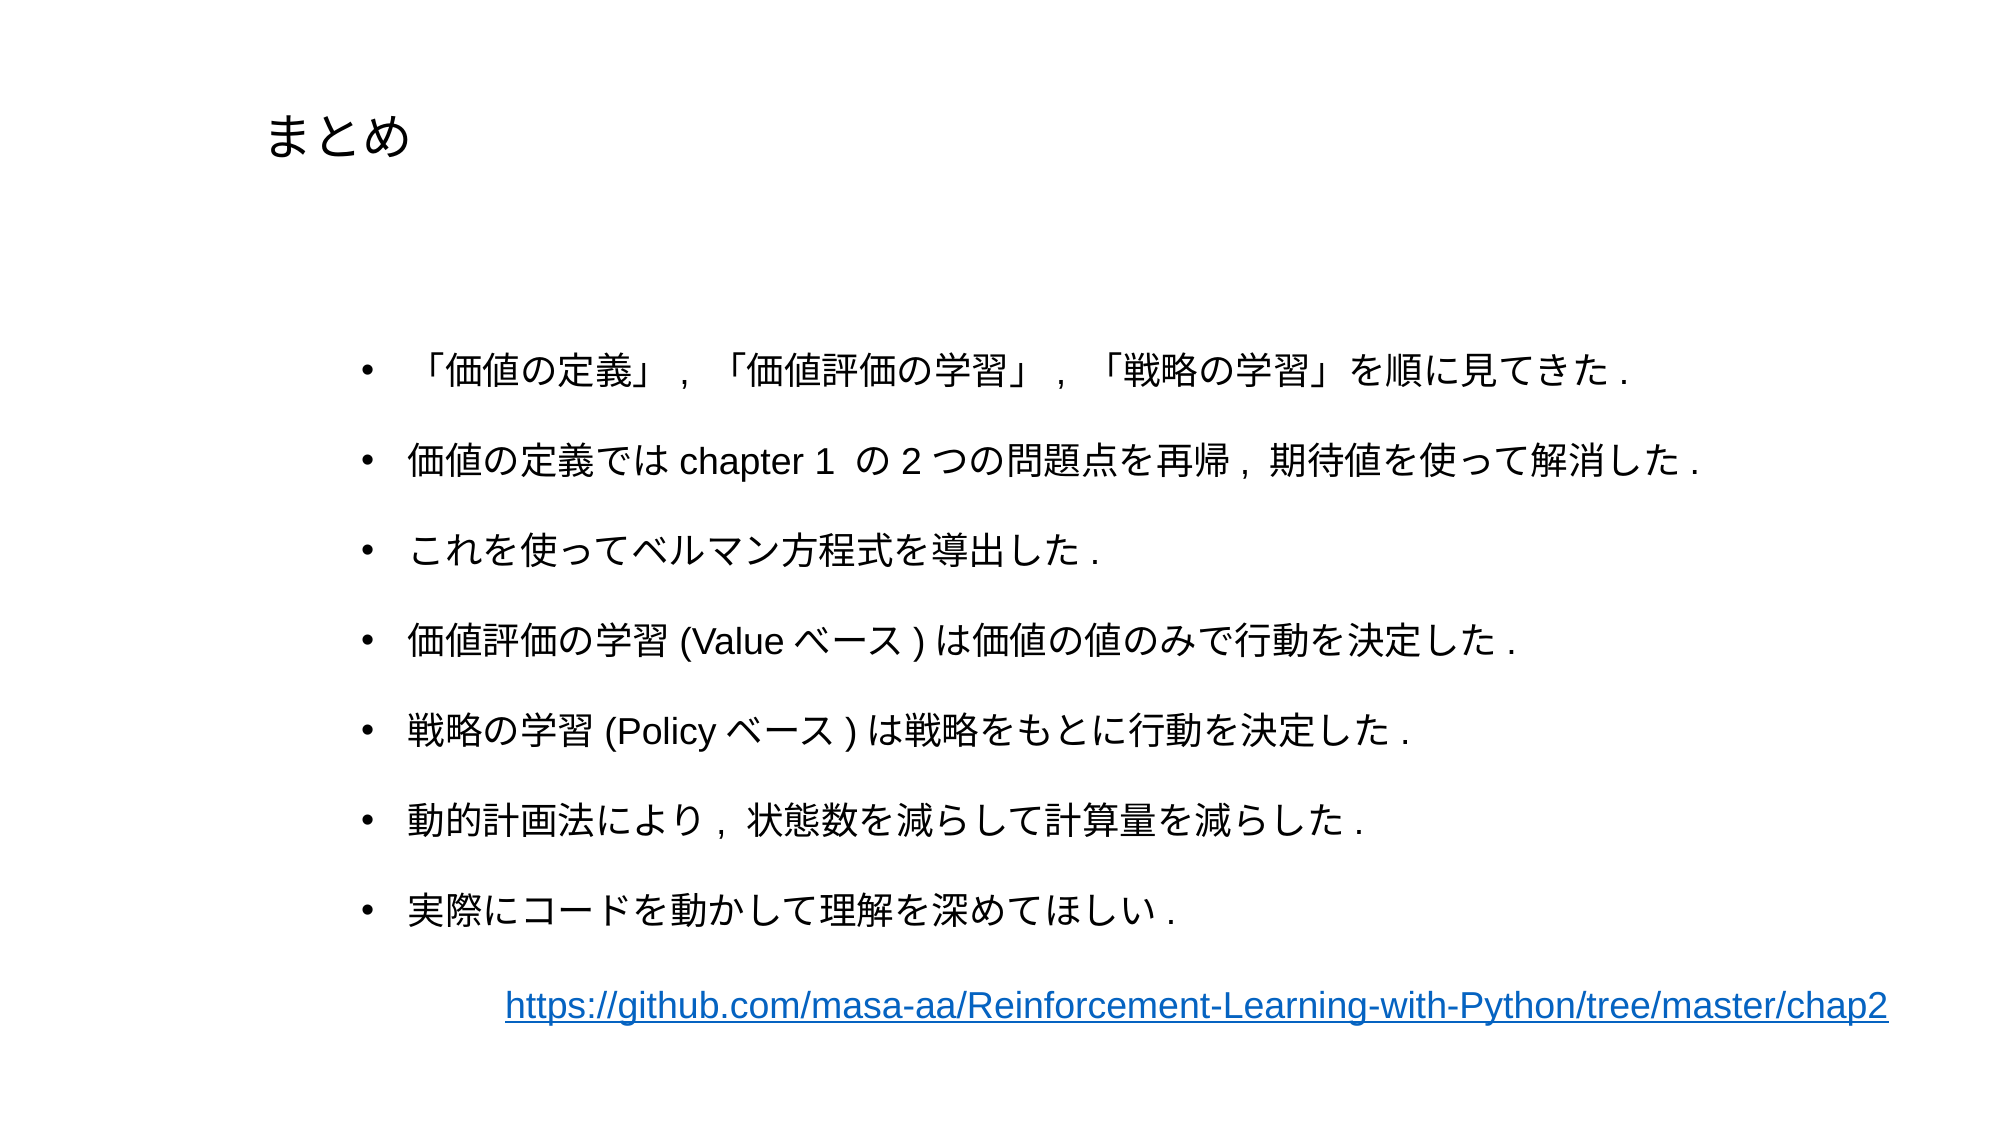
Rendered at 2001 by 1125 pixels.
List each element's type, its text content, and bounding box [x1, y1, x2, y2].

text_box https://github.com/masa-aa/Reinforcement-Learning-with-Python/tree/master/chap2 [490, 973, 1904, 1079]
text_box まとめ [247, 98, 1000, 173]
text_box 「価値の定義」, 「価値評価の学習」, 「戦略の学習」を順に見てきた. 価値の定義ではchapter 1 の2つの問題点を再帰, 期待値を使って解消した. これを使ってベルマン方程式を導出した. 価値評価の学習(Valueべース)は価値の値のみで行動を決定した. 戦略の学習(Policyベース)は戦略をもとに行動を決定した. 動的計画法により, 状態数を減らして計算量を減らした. 実際にコードを動かして理解を深めてほしい. [346, 339, 1715, 985]
